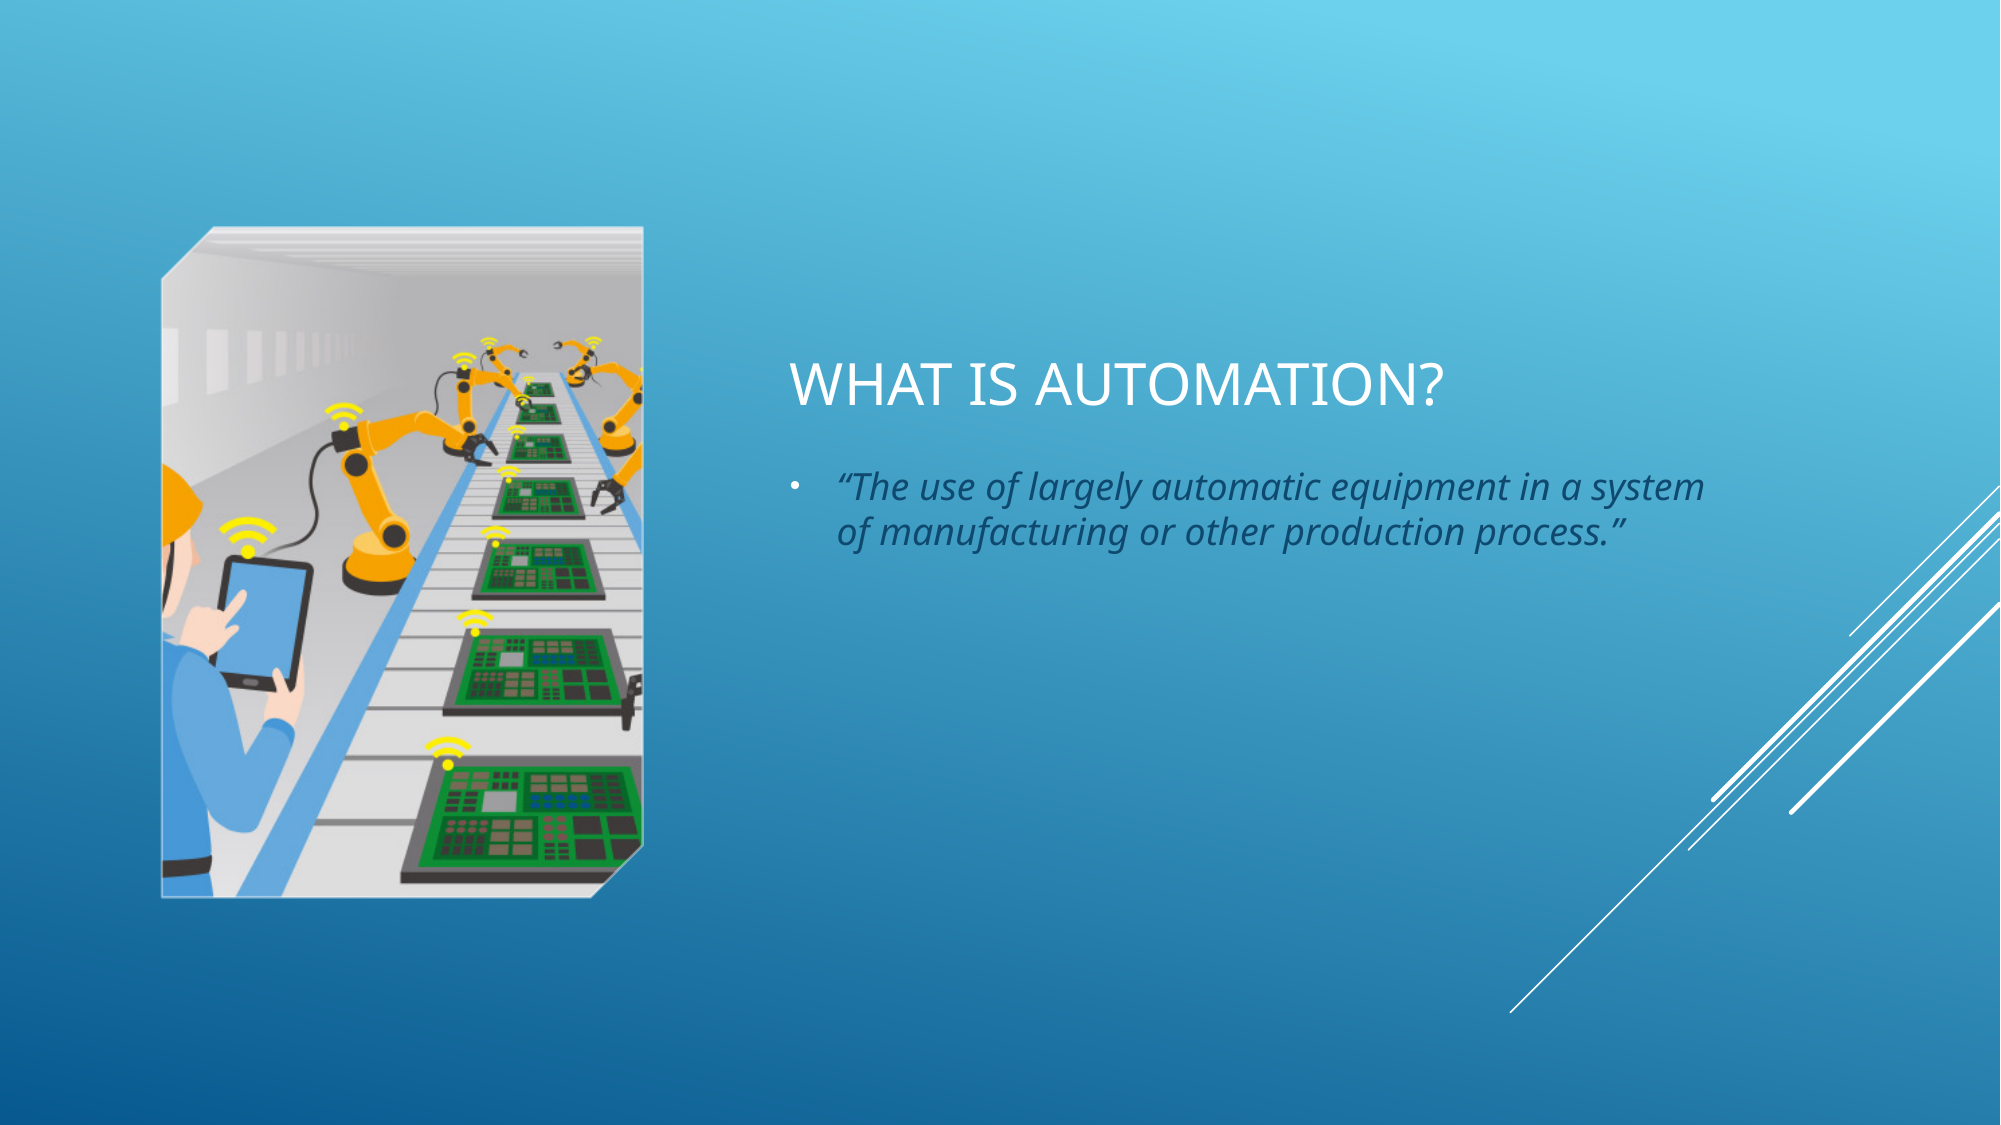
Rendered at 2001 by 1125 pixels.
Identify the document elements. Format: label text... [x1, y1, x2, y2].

list “The use of largely automatic equipment in a system of manufacturing or other production process.” [774, 455, 1763, 792]
title What is automation? [774, 237, 1763, 425]
picture [161, 227, 643, 898]
